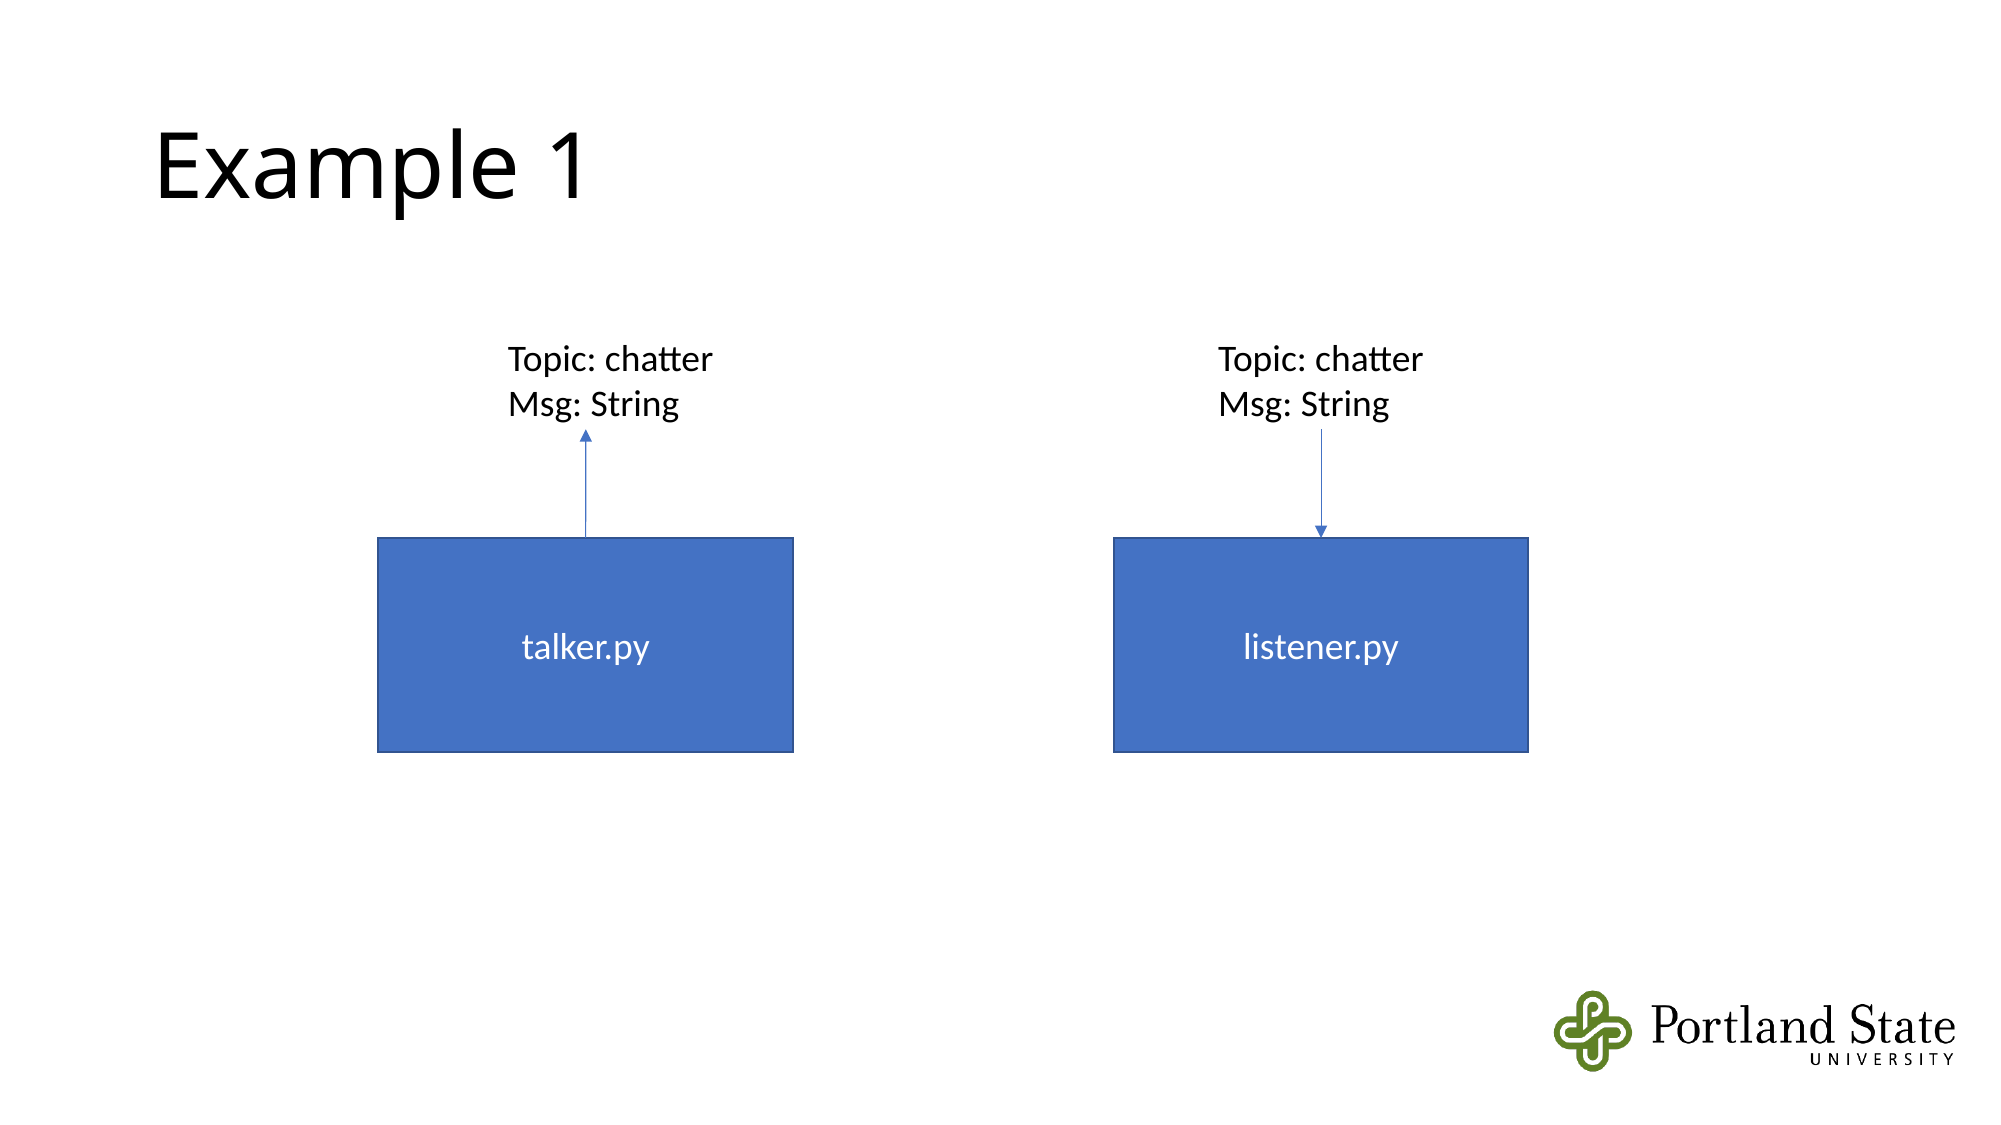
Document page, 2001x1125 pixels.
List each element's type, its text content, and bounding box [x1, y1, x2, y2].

text_box Topic: chatter Msg: String [493, 326, 729, 431]
title Example 1 [137, 59, 1863, 278]
text_box listener.py [1113, 537, 1529, 753]
text_box Topic: chatter Msg: String [1203, 326, 1439, 431]
picture [1538, 972, 1970, 1089]
text_box talker.py [377, 537, 794, 753]
